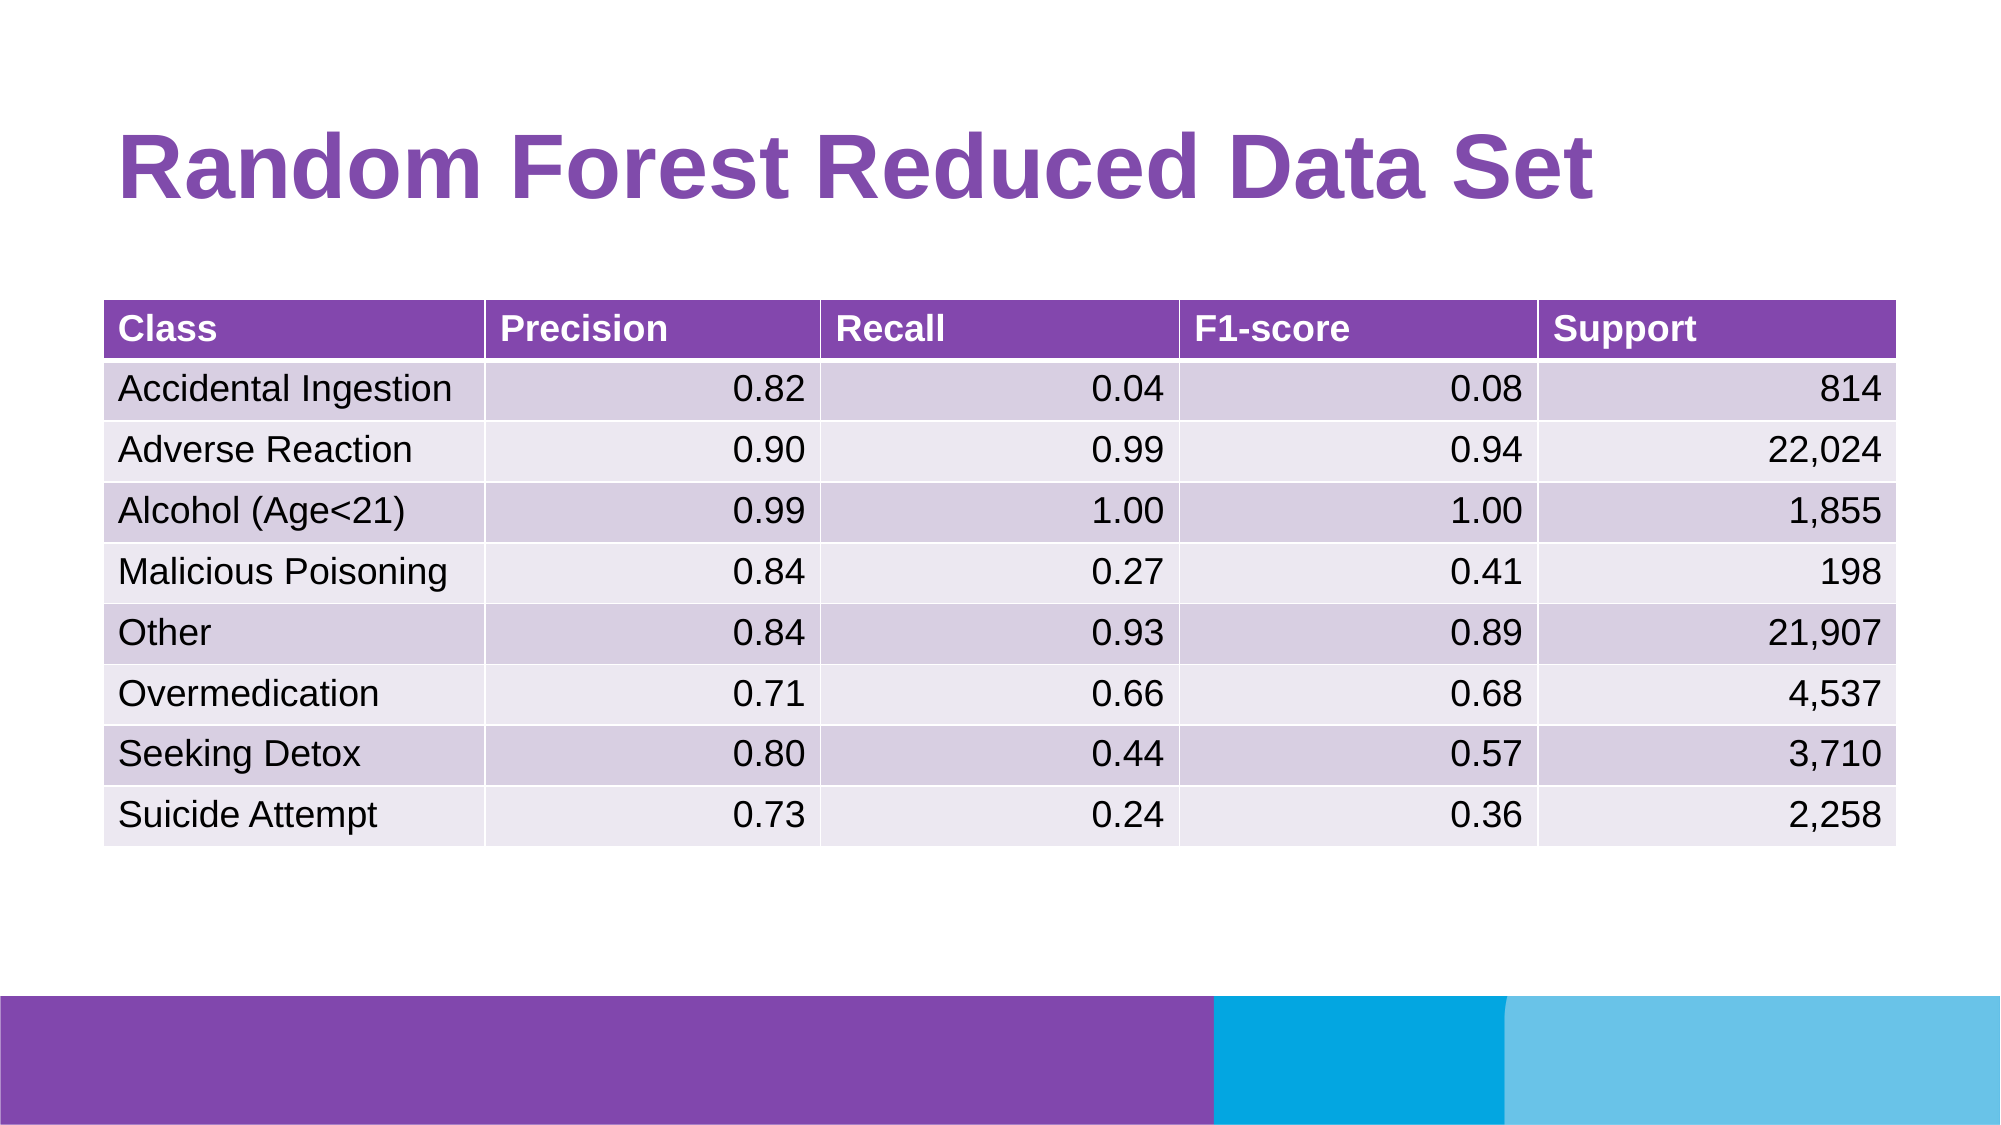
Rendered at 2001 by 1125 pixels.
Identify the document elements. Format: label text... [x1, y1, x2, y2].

table_cell 0.84 [486, 544, 820, 603]
table_cell 814 [1539, 363, 1896, 420]
table_cell 0.90 [486, 422, 820, 481]
table_cell 0.44 [821, 726, 1179, 785]
table_cell 0.82 [486, 363, 820, 420]
table_cell 0.57 [1180, 726, 1537, 785]
table_cell 0.68 [1180, 665, 1537, 724]
table_cell 0.04 [821, 363, 1179, 420]
table_cell 198 [1539, 544, 1896, 603]
table_cell Seeking Detox [104, 726, 484, 785]
table_cell 0.80 [486, 726, 820, 785]
table_cell 0.94 [1180, 422, 1537, 481]
table_cell 0.24 [821, 787, 1179, 846]
table_cell Overmedication [104, 665, 484, 724]
table_cell 0.36 [1180, 787, 1537, 846]
table_cell 0.84 [486, 604, 820, 664]
table_cell 0.27 [821, 544, 1179, 603]
table_cell 0.73 [486, 787, 820, 846]
table_cell 0.71 [486, 665, 820, 724]
table_cell 1,855 [1539, 483, 1896, 542]
table_cell 21,907 [1539, 604, 1896, 664]
table_cell Alcohol (Age<21) [104, 483, 484, 542]
table_header Support [1539, 300, 1896, 358]
table_cell 3,710 [1539, 726, 1896, 785]
table_cell Accidental Ingestion [104, 363, 484, 420]
table_cell 0.99 [821, 422, 1179, 481]
table_cell 0.41 [1180, 544, 1537, 603]
table_header Recall [821, 300, 1179, 358]
table_cell 1.00 [821, 483, 1179, 542]
table_cell 2,258 [1539, 787, 1896, 846]
table_cell 22,024 [1539, 422, 1896, 481]
table_cell 0.89 [1180, 604, 1537, 664]
picture [0, 996, 1213, 1125]
table_cell 0.99 [486, 483, 820, 542]
table_cell Adverse Reaction [104, 422, 484, 481]
table_cell 1.00 [1180, 483, 1537, 542]
table_cell 0.93 [821, 604, 1179, 664]
picture [1505, 996, 2000, 1125]
table_cell 0.66 [821, 665, 1179, 724]
table_cell 4,537 [1539, 665, 1896, 724]
table_cell Suicide Attempt [104, 787, 484, 846]
table_header Precision [486, 300, 820, 358]
table_cell Other [104, 604, 484, 664]
table_cell 0.08 [1180, 363, 1537, 420]
table_header F1-score [1180, 300, 1537, 358]
title Random Forest Reduced Data Set [102, 59, 1898, 278]
table_cell Malicious Poisoning [104, 544, 484, 603]
table_header Class [104, 300, 484, 358]
